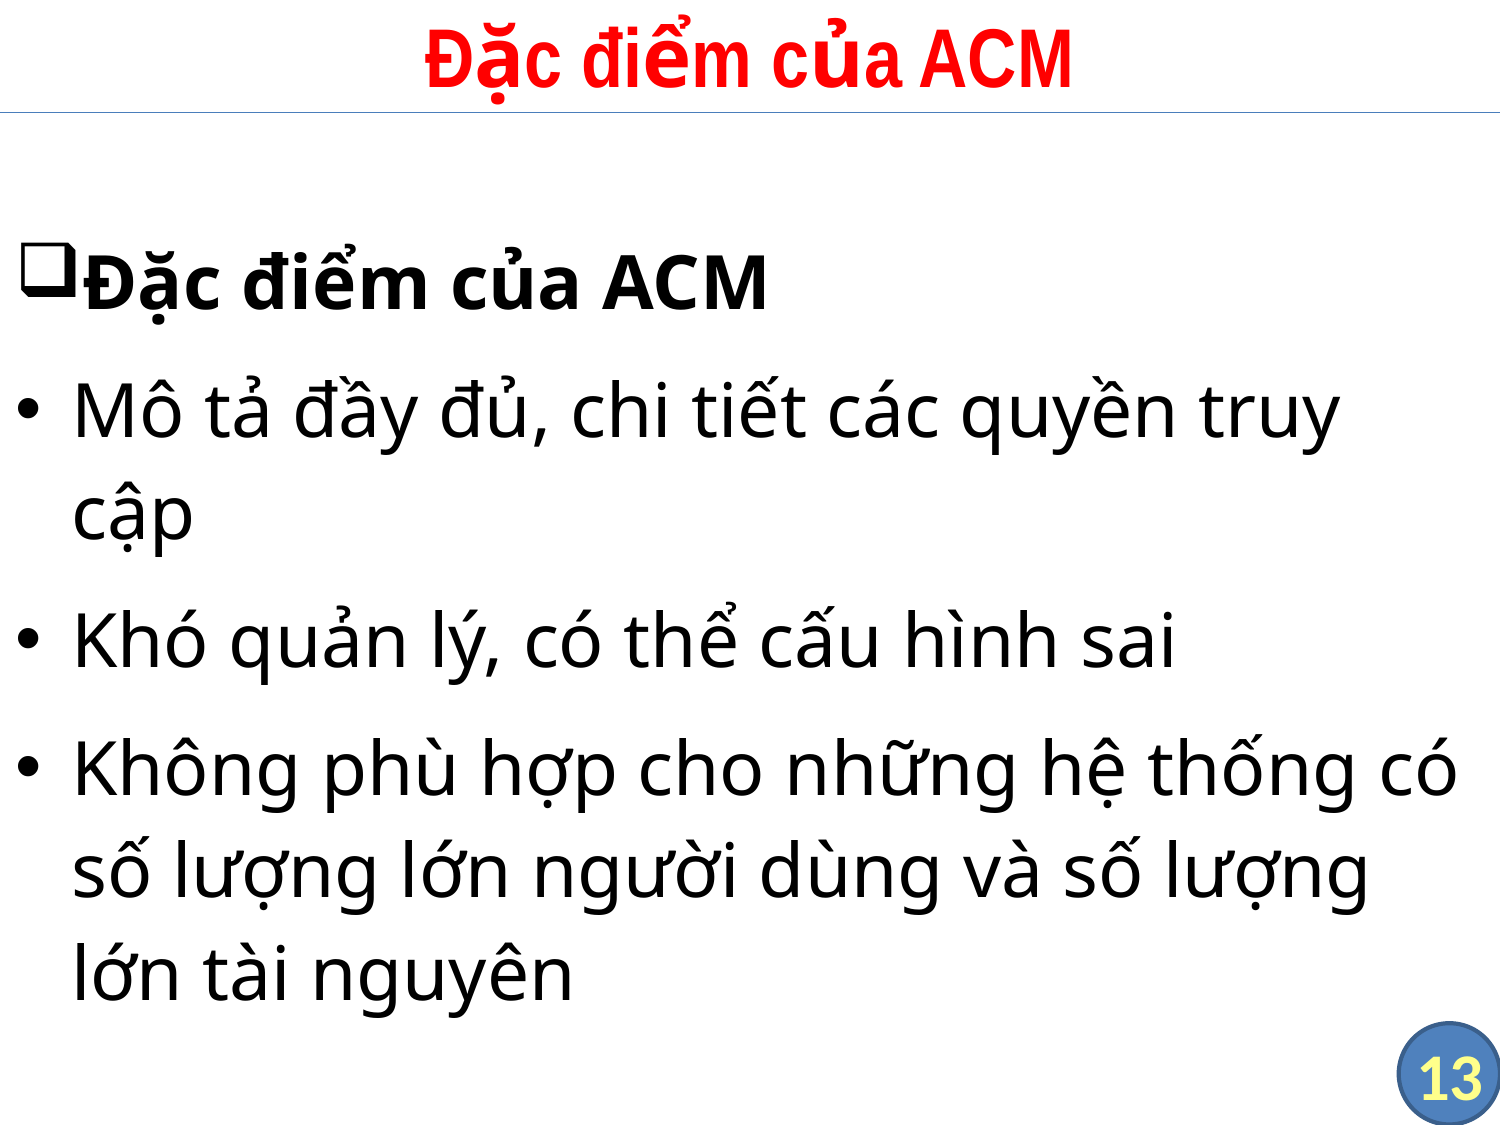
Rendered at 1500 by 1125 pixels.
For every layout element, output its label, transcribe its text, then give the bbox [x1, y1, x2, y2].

title Đặc điểm của ACM [0, 0, 1500, 112]
list Đặc điểm của ACM Mô tả đầy đủ, chi tiết các quyền truy cập Khó quản lý, có thể cấu hình sai Không phù hợp cho những hệ thống có số lượng lớn người dùng và số lượng lớn tài nguyên [0, 112, 1500, 1125]
